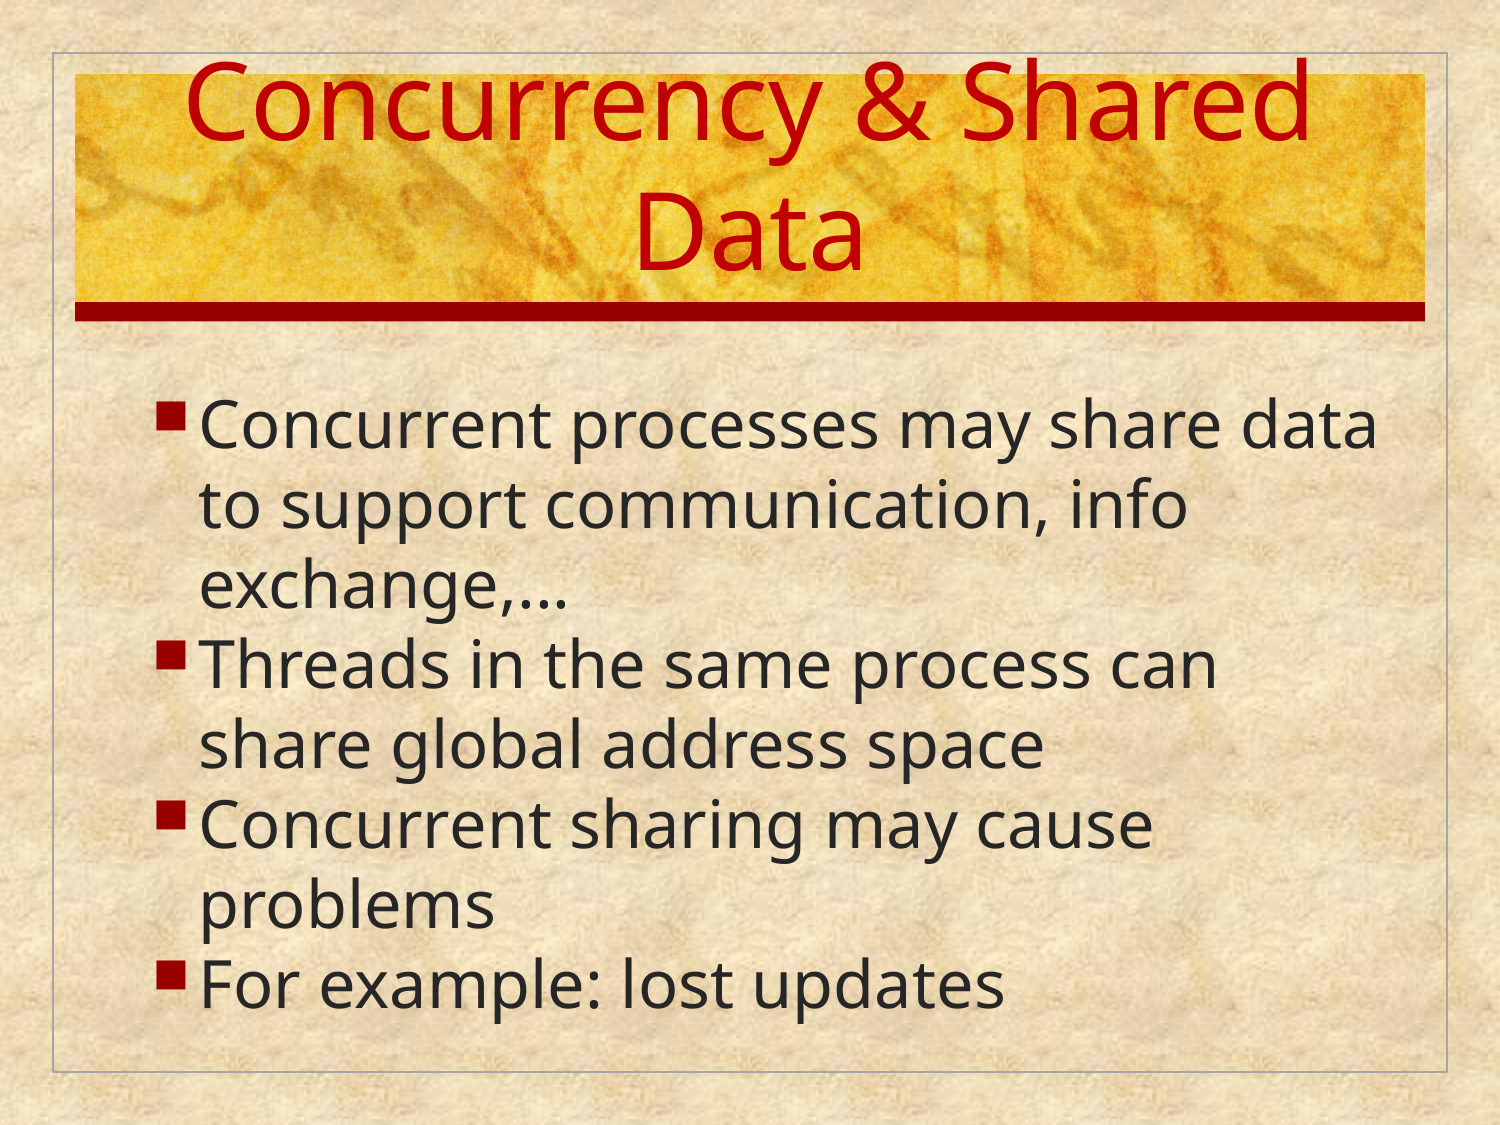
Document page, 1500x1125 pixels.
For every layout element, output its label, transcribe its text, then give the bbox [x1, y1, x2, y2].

text_box Concurrency & Shared Data [108, 74, 1392, 292]
picture [0, 0, 1500, 1125]
text_box Concurrent processes may share data to support communication, info exchange,... Threads in the same process can share global address space Concurrent sharing may cause problems For example: lost updates [137, 374, 1413, 1005]
